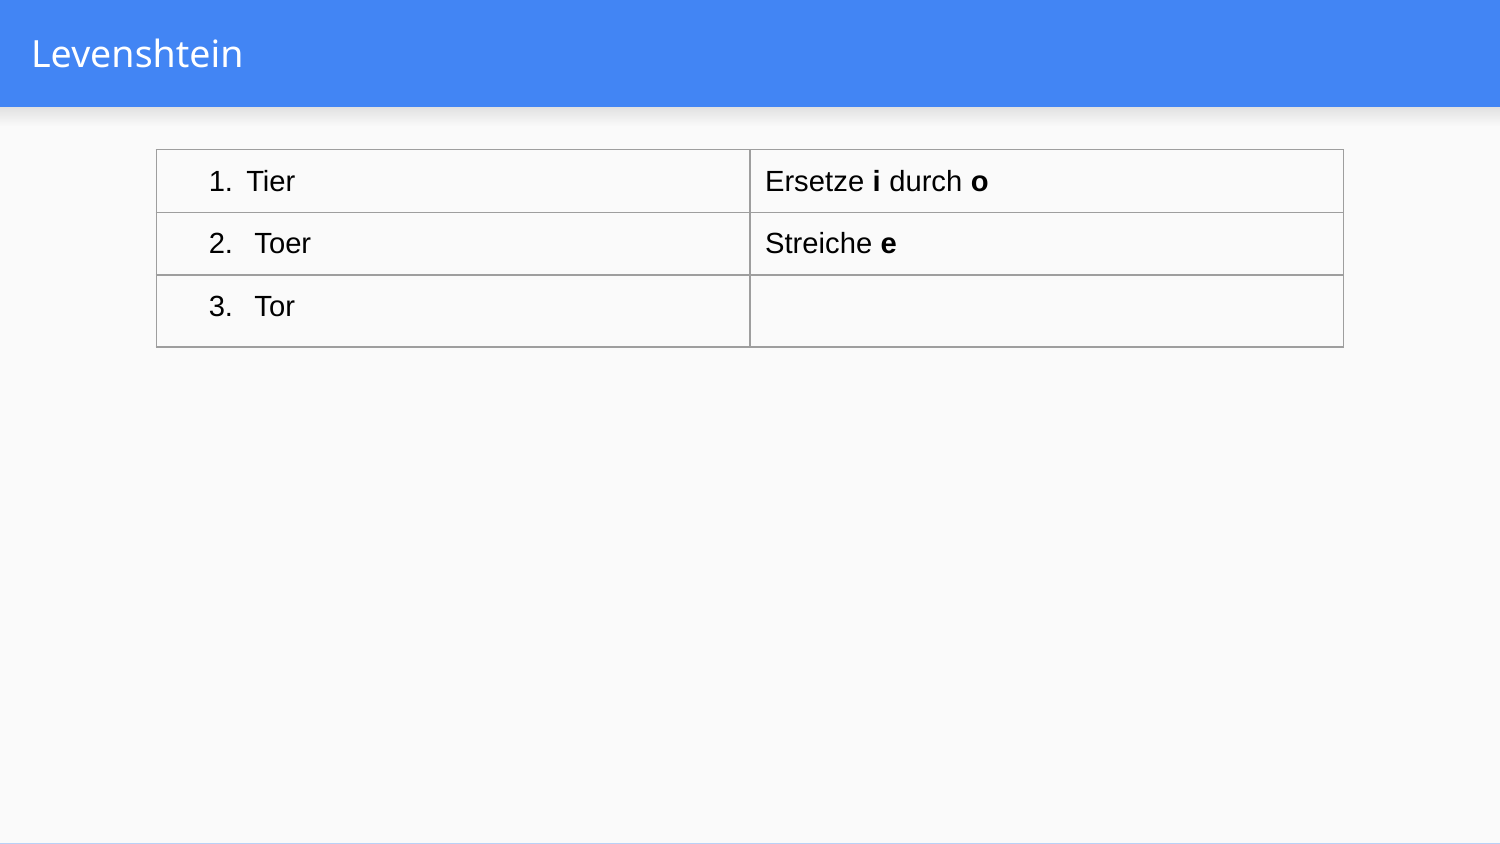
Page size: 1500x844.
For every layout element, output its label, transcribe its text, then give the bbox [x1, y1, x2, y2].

table_cell Streiche e [751, 213, 1343, 274]
table_header Ersetze i durch o [751, 150, 1343, 212]
table_header Tier [157, 150, 749, 212]
table_cell Toer [157, 213, 749, 274]
title Levenshtein [16, 2, 1464, 102]
table_cell [751, 276, 1343, 346]
table_cell Tor [157, 276, 749, 346]
